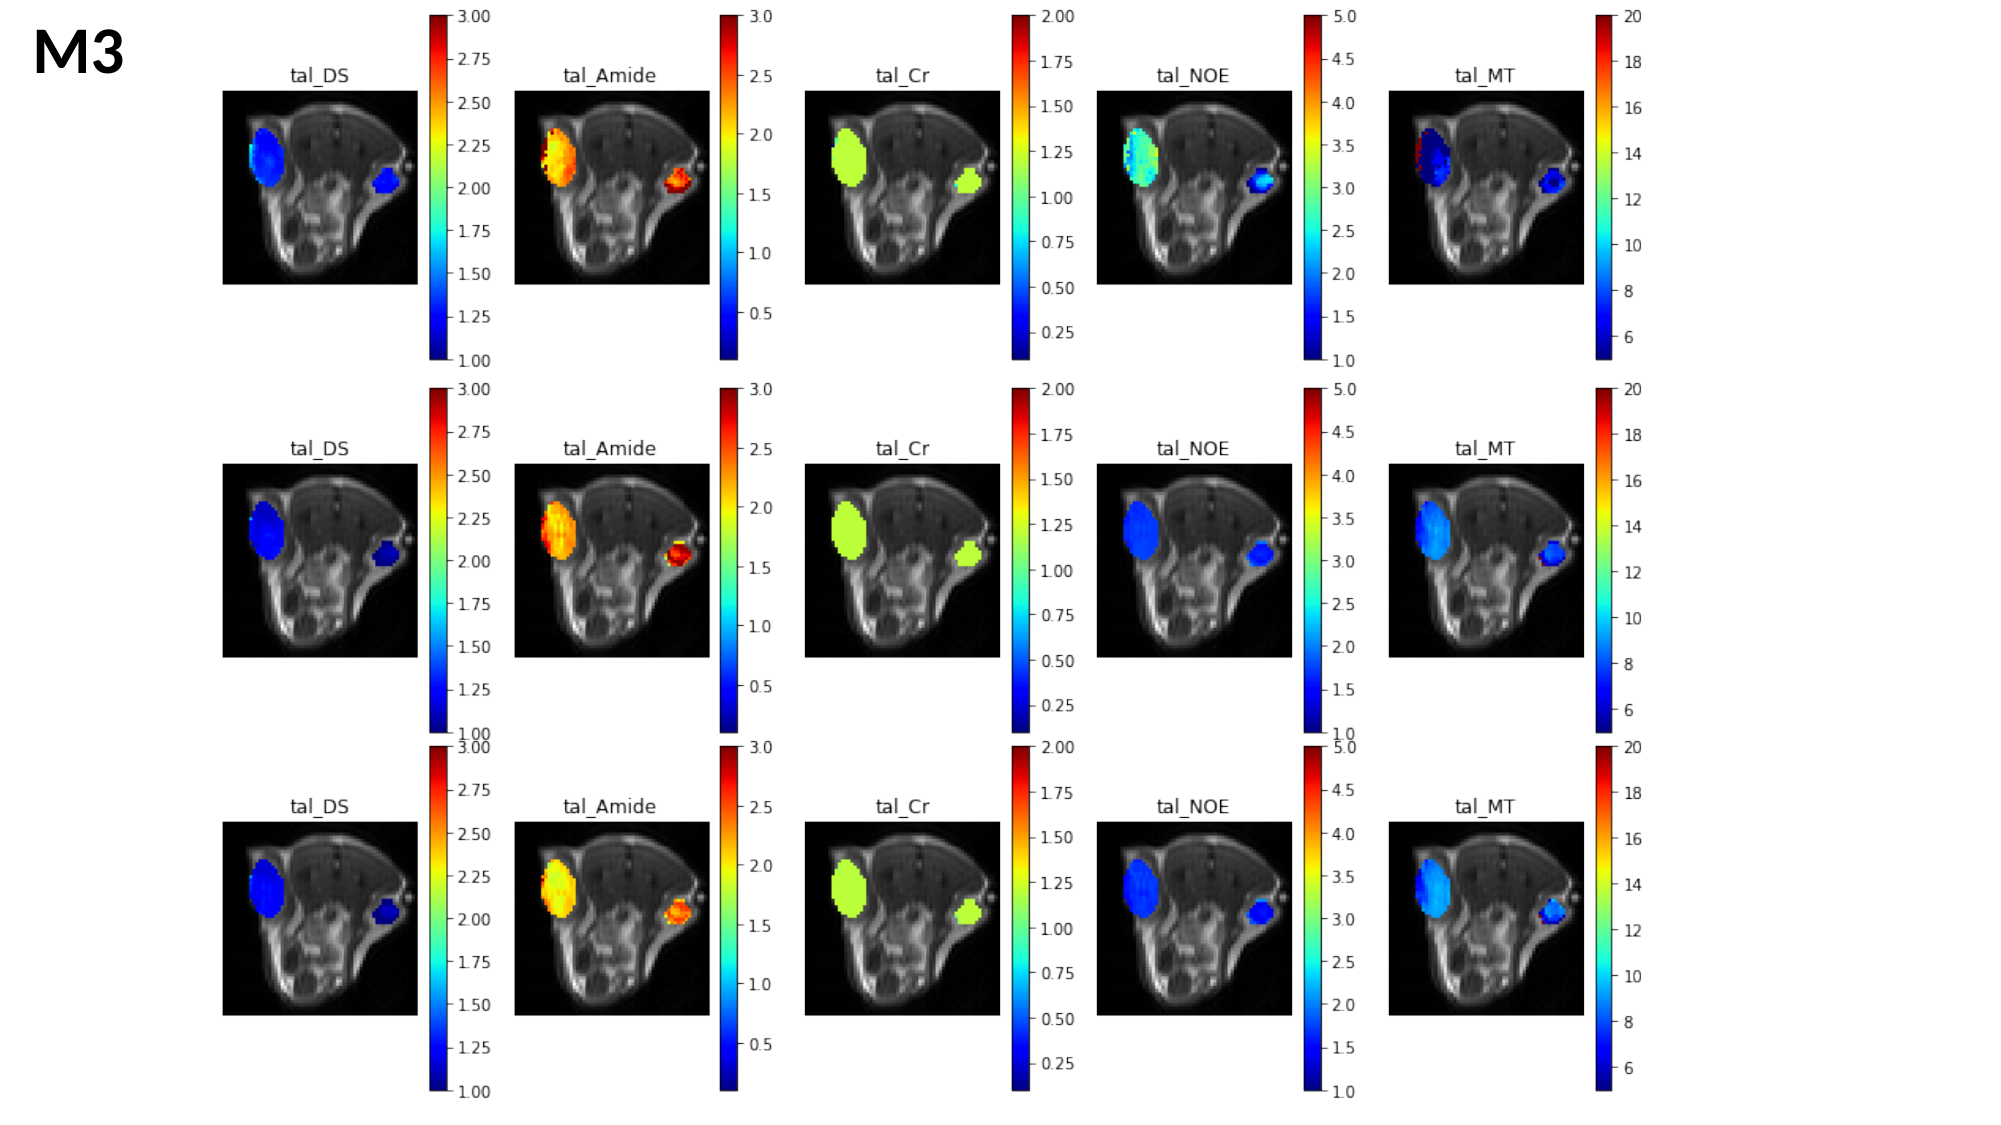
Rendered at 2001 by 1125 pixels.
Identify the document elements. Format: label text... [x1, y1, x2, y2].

picture [180, 0, 1654, 1111]
text_box M3 [17, 0, 180, 95]
